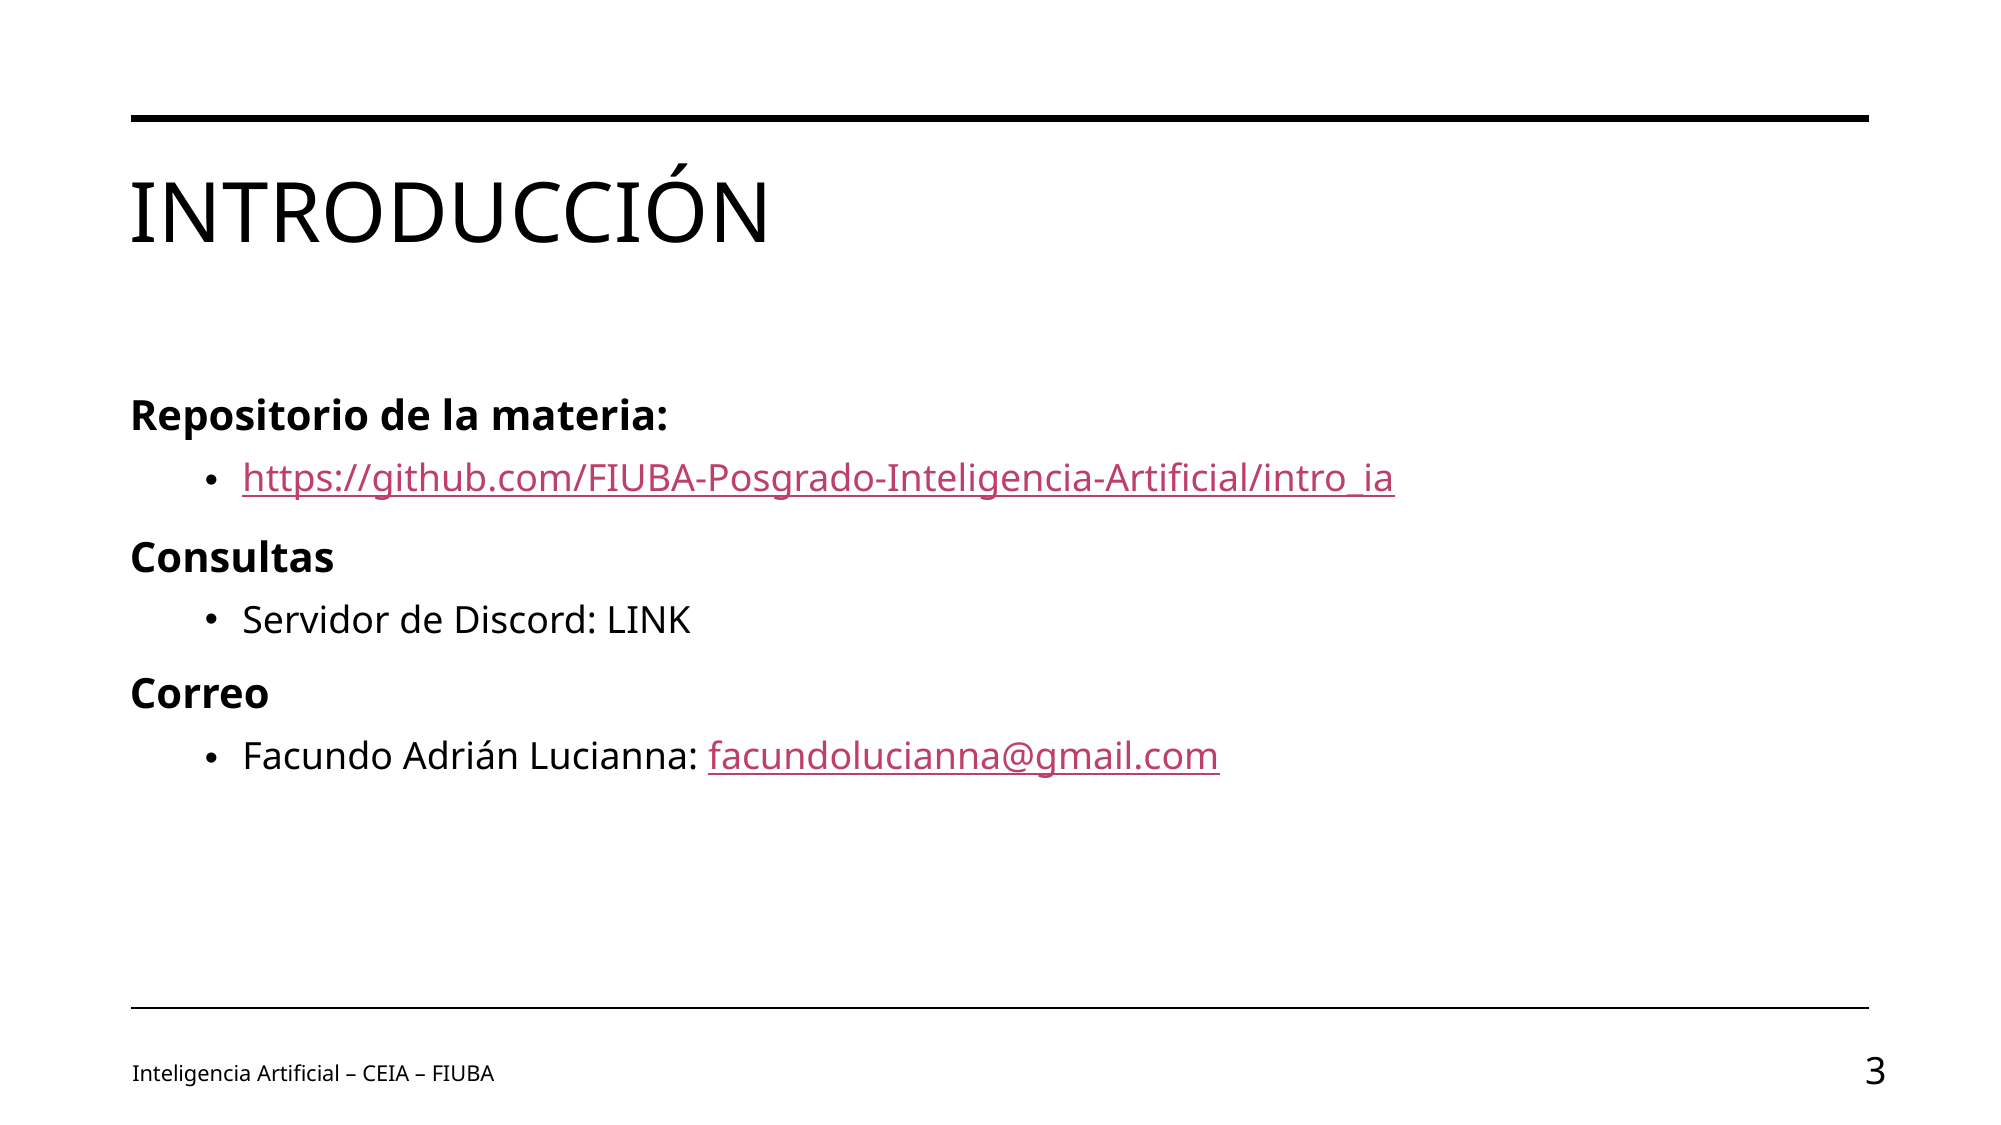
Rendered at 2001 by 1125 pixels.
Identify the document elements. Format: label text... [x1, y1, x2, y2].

footer Inteligencia Artificial – CEIA – FIUBA [117, 1042, 862, 1103]
slide_number 3 [1791, 1042, 1902, 1103]
list Repositorio de la materia: https://github.com/FIUBA-Posgrado-Inteligencia-Artificial/intro_ia Consultas Servidor de Discord: LINK Correo Facundo Adrián Lucianna: facundolucianna@gmail.com [114, 376, 1869, 973]
title Introducción [114, 151, 1869, 376]
